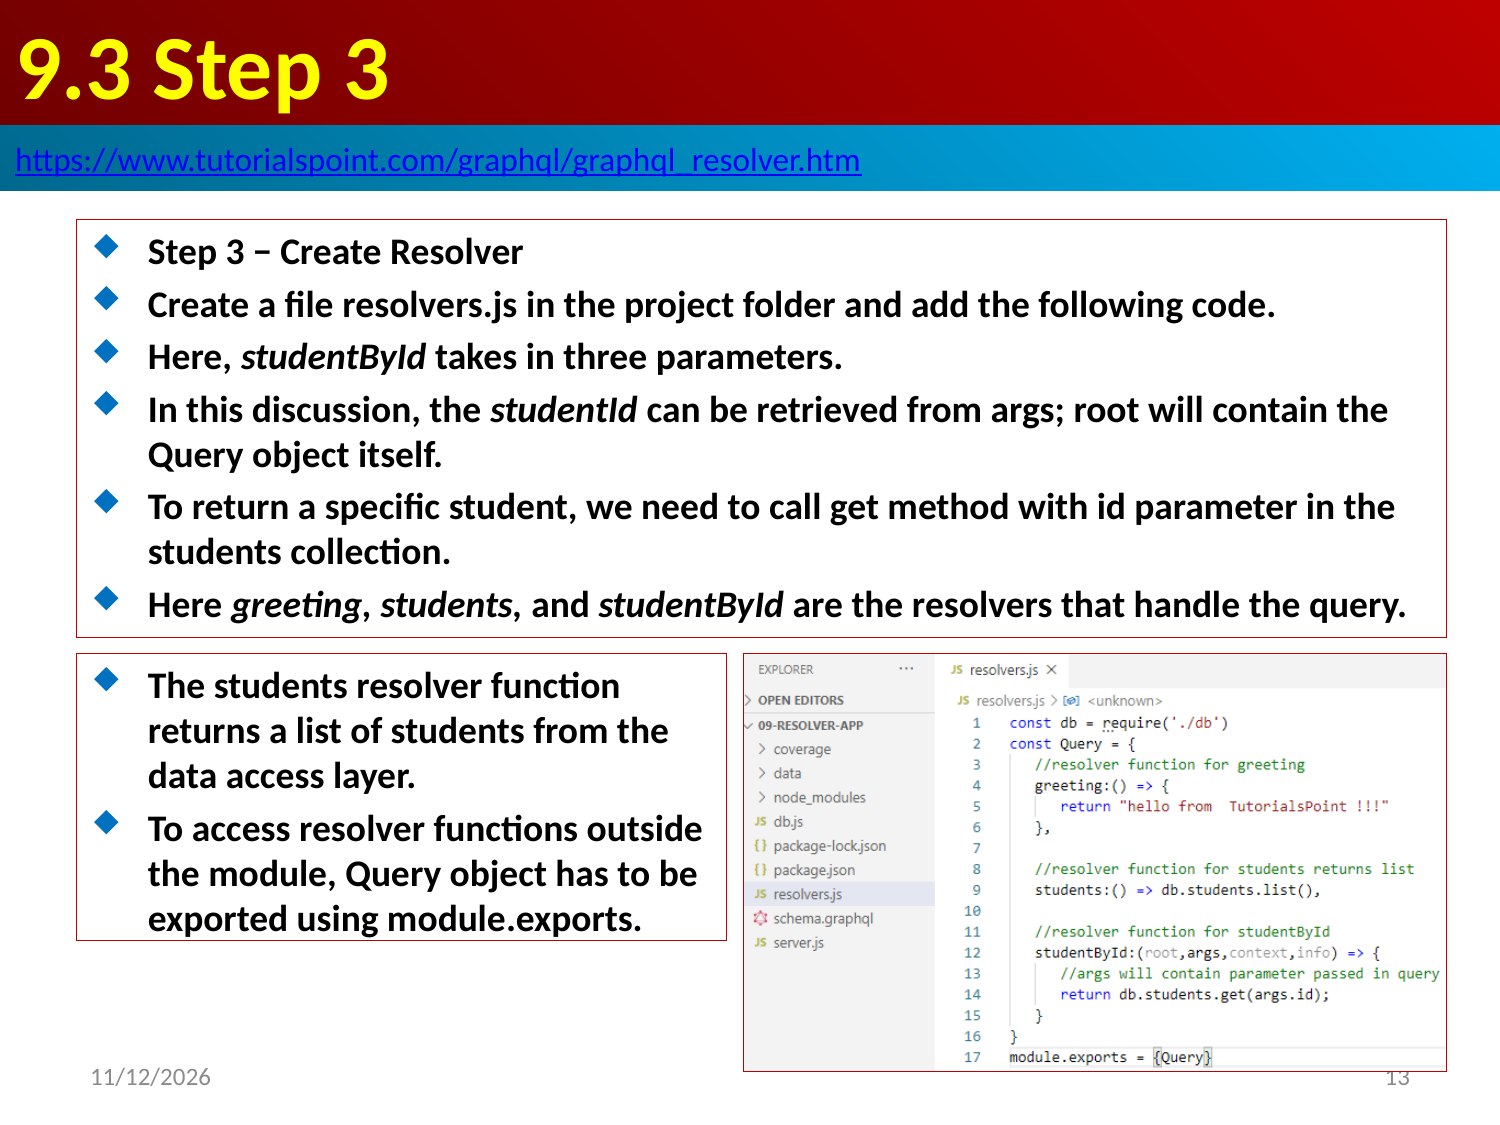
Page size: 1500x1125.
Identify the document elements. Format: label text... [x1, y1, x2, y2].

title 9.3 Step 3 [0, 0, 1500, 125]
text_box The students resolver function returns a list of students from the data access layer. To access resolver functions outside the module, Query object has to be exported using module.exports. [76, 653, 727, 941]
subtitle Step 3 − Create Resolver Create a file resolvers.js in the project folder and add the following code. Here, studentById takes in three parameters. In this discussion, the studentId can be retrieved from args; root will contain the Query object itself. To return a specific student, we need to call get method with id parameter in the students collection. Here greeting, students, and studentById are the resolvers that handle the query. [76, 219, 1447, 638]
text_box https://www.tutorialspoint.com/graphql/graphql_resolver.htm [0, 125, 1500, 191]
picture [743, 653, 1448, 1072]
slide_number 13 [1074, 1079, 1425, 1109]
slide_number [75, 1042, 425, 1109]
